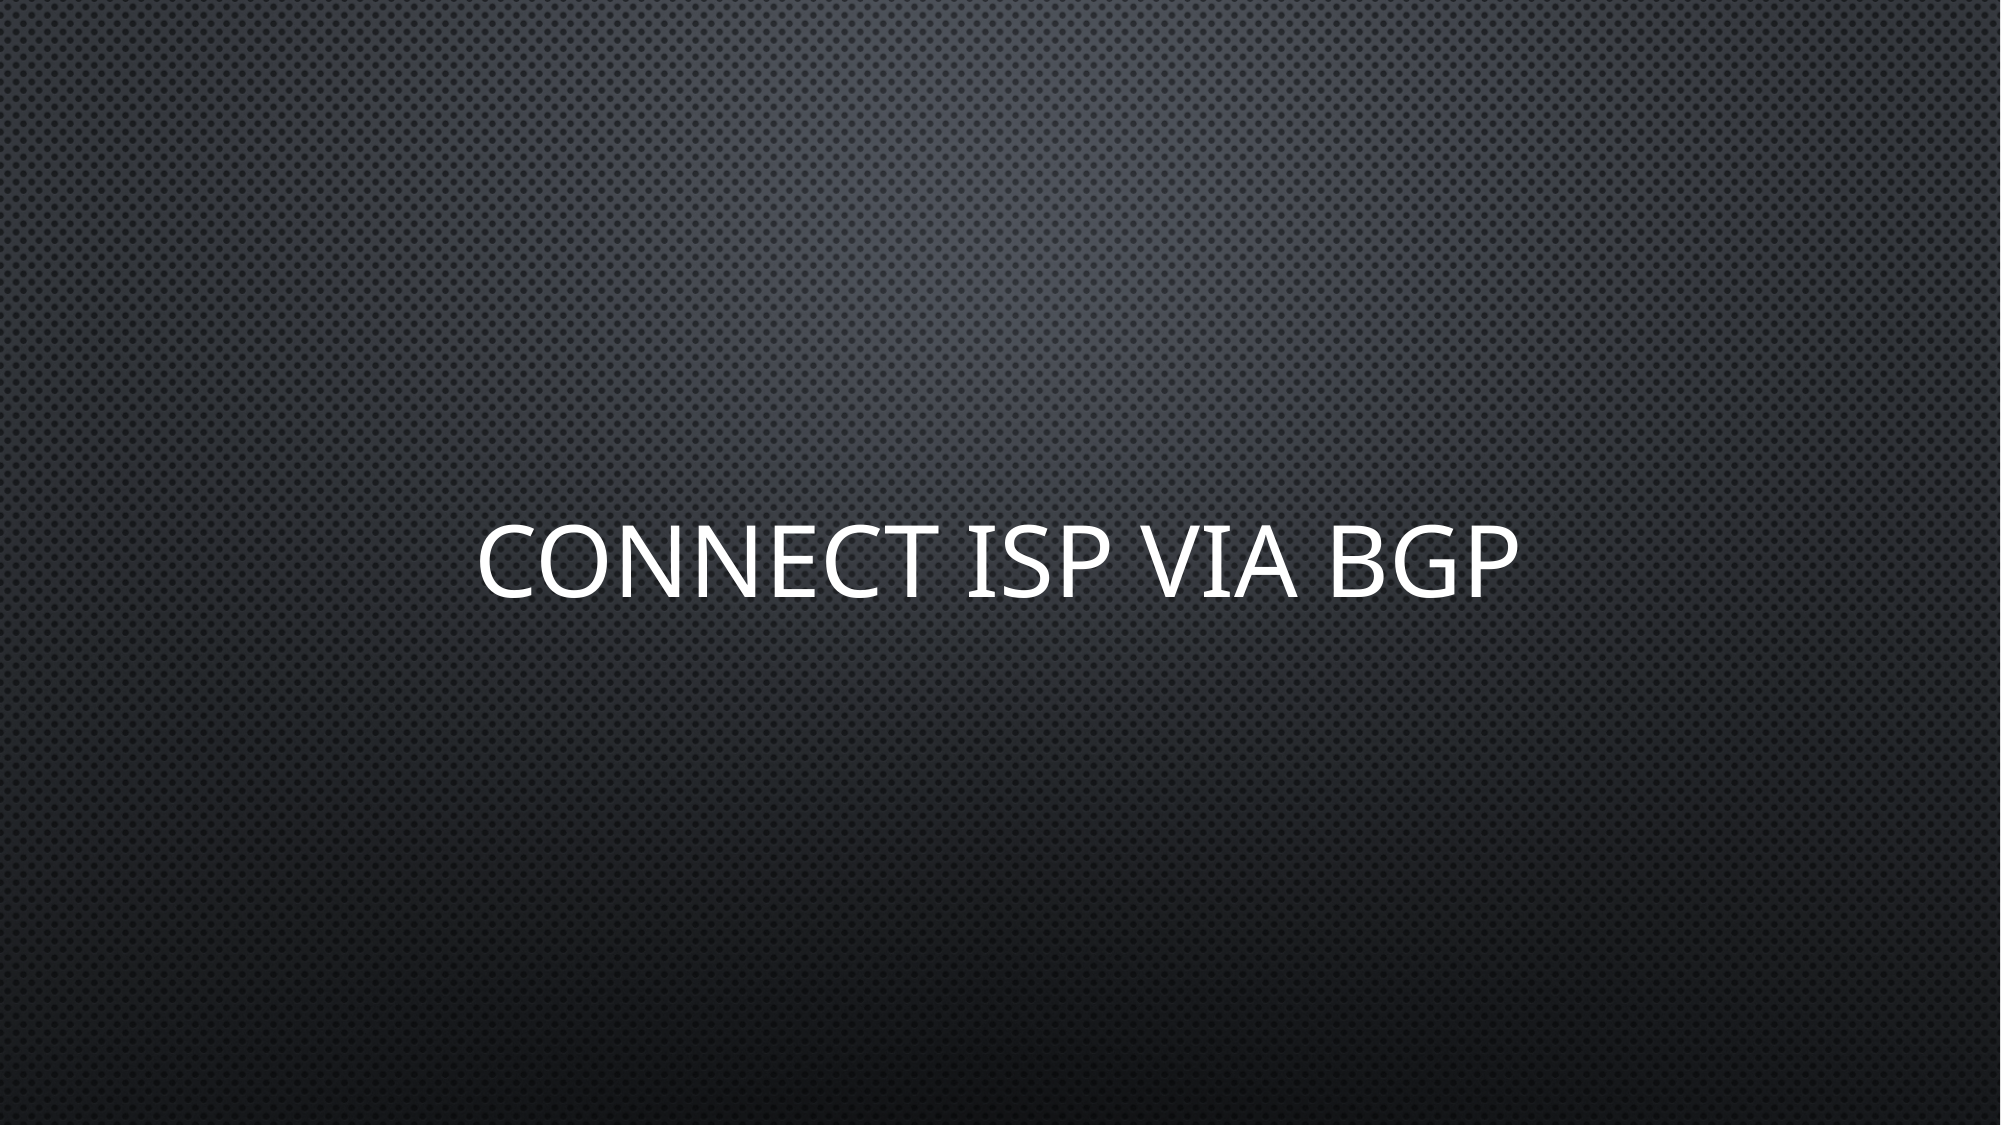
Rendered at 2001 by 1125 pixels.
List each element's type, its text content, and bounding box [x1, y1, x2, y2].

title Connect ISP via BGP [287, 99, 1711, 625]
